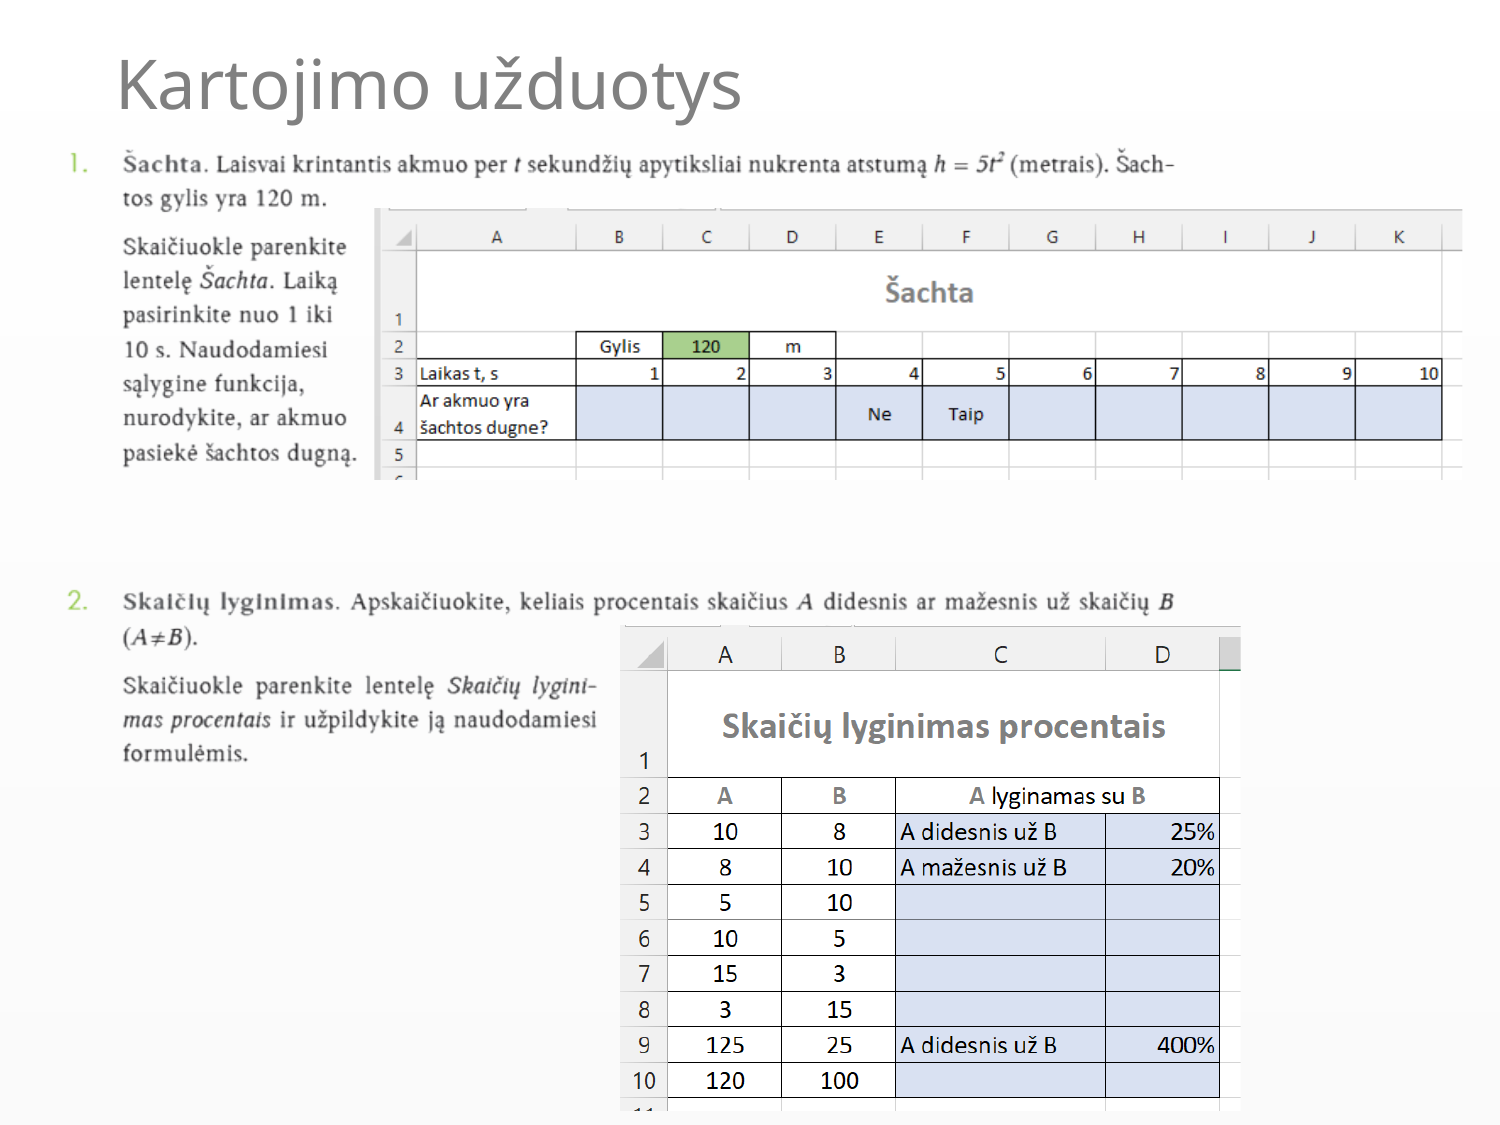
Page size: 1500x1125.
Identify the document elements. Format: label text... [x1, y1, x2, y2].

picture [64, 143, 1258, 1115]
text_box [619, 625, 1241, 1111]
title Kartojimo užduotys [100, 30, 1395, 144]
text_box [374, 208, 1463, 480]
